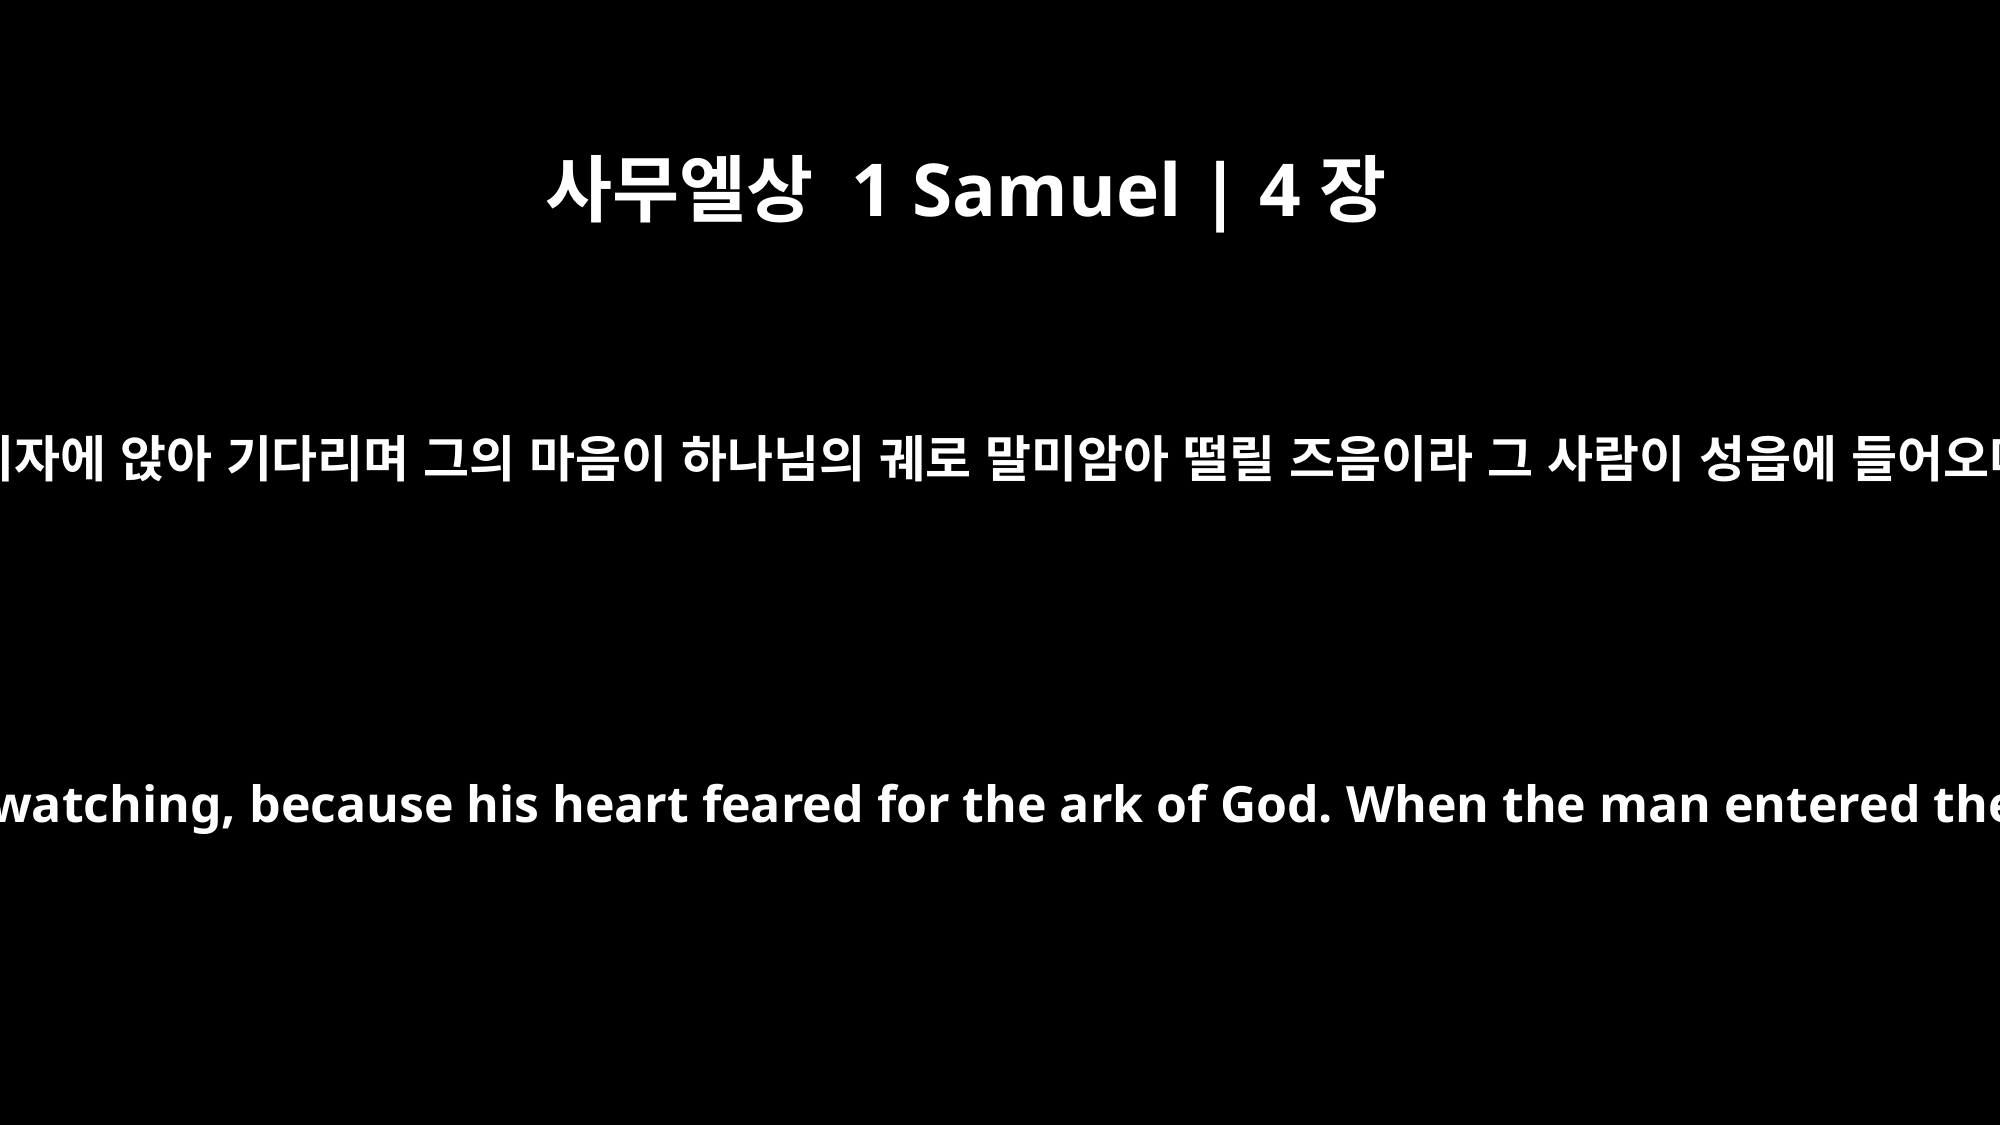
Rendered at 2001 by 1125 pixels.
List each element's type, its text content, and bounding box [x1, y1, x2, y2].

text_box 사무엘상 1 Samuel | 4장 [530, 136, 1402, 239]
text_box When he arrived, there was Eli sitting on his chair by the side of the road, watching, because his heart feared for the ark of God. When the man entered the town and told what had happened, the whole town sent up a cry. [0, 764, 2000, 840]
text_box 13 그가 이를 때는 엘리가 길 옆 자기의 의자에 앉아 기다리며 그의 마음이 하나님의 궤로 말미암아 떨릴 즈음이라 그 사람이 성읍에 들어오며 알리매 온 성읍이 부르짖는지라 [0, 359, 2000, 495]
